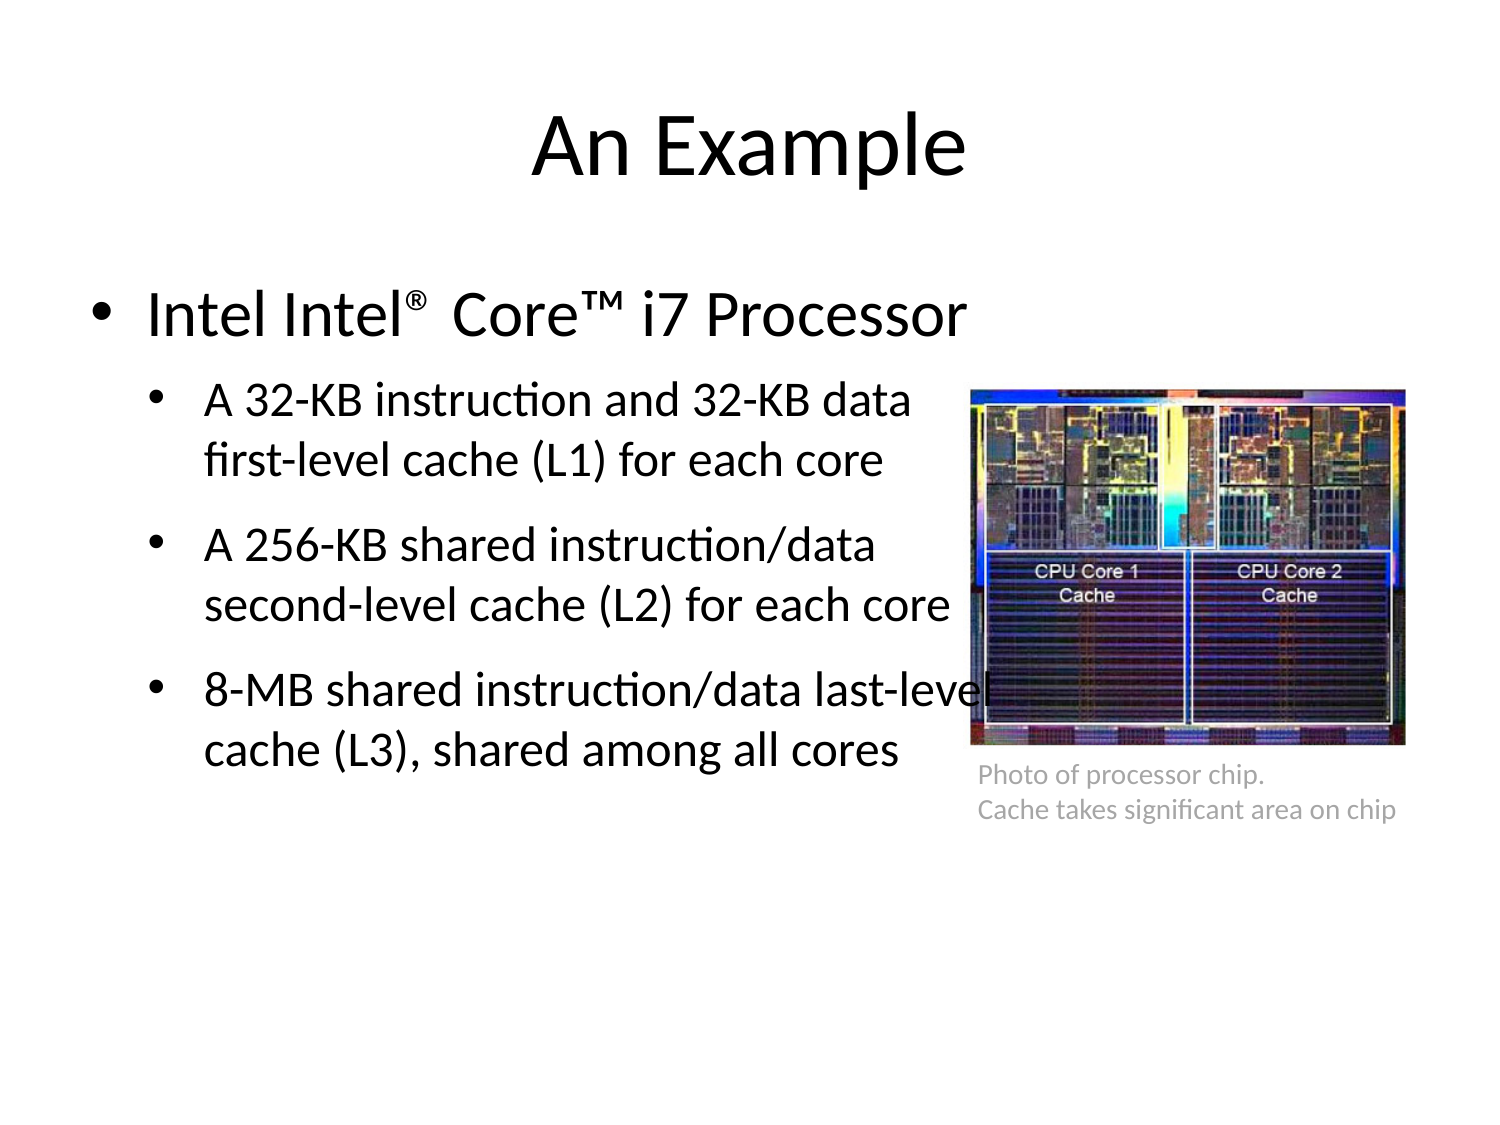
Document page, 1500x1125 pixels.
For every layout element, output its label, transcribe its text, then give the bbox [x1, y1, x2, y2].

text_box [961, 381, 1413, 835]
text_box A 32-KB instruction and 32-KB data first-level cache (L1) for each core A 256-KB shared instruction/data second-level cache (L2) for each core 8-MB shared instruction/data last-level cache (L3), shared among all cores [57, 358, 1010, 784]
list Intel Intel® Core™ i7 Processor [75, 262, 1425, 1005]
title An Example [75, 45, 1425, 233]
